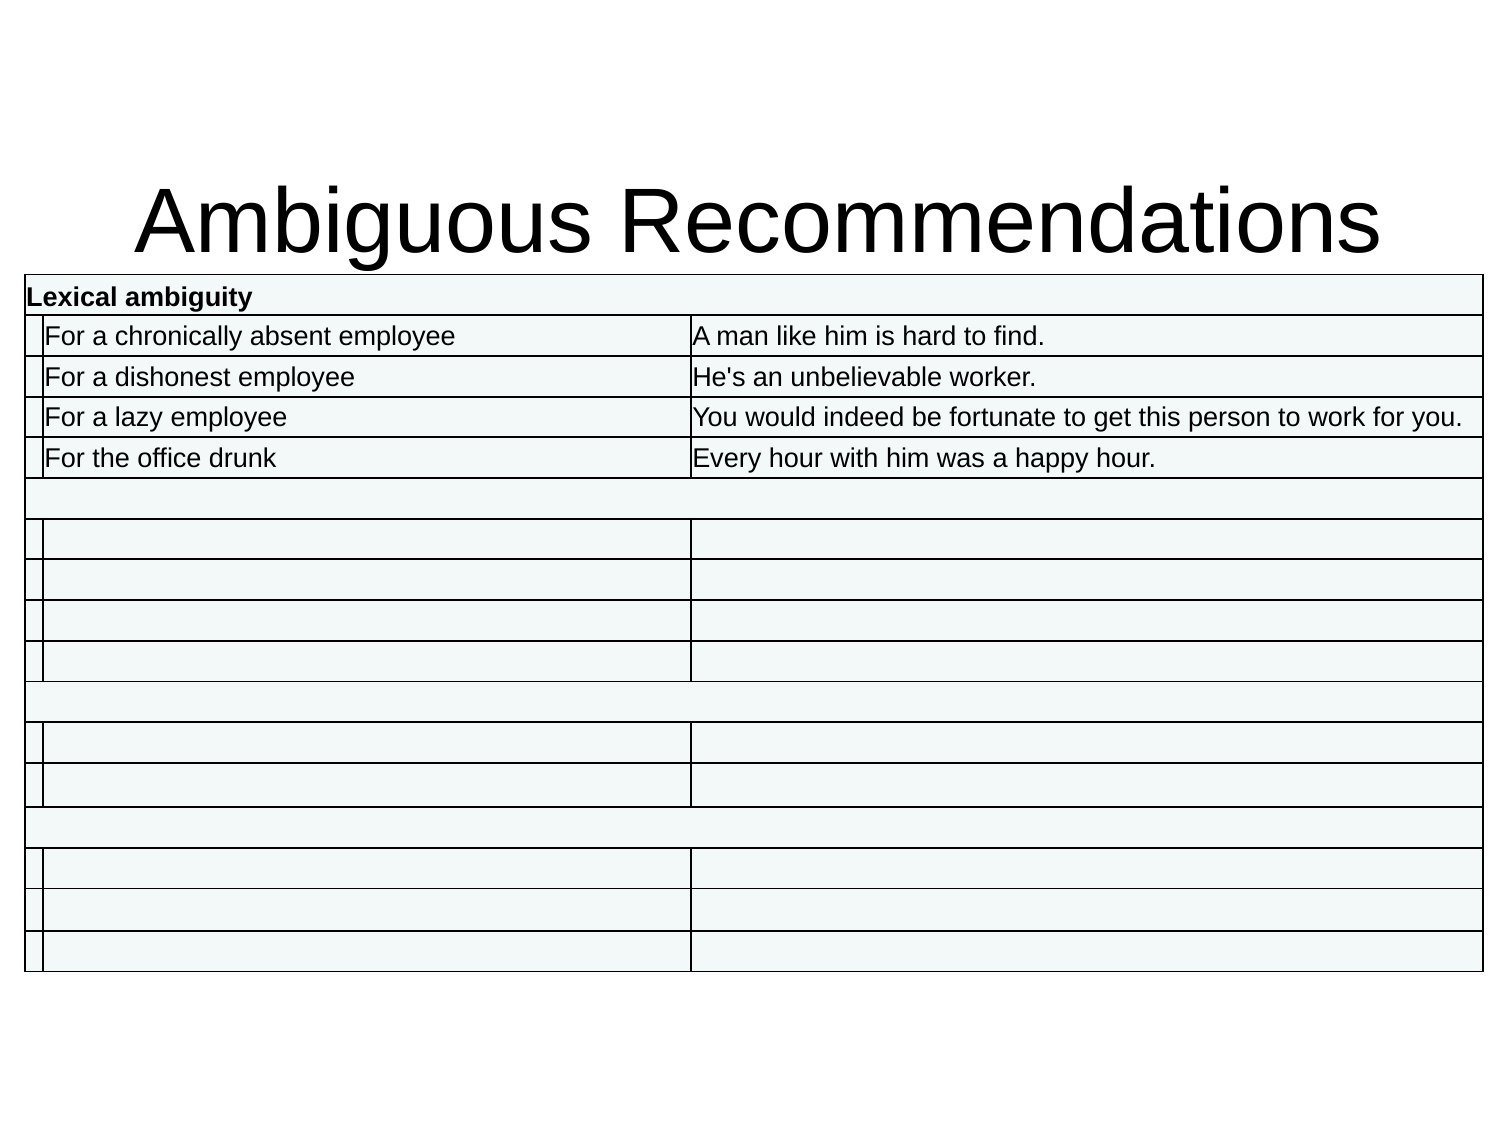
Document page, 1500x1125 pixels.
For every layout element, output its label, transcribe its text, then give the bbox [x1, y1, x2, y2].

table_cell [26, 601, 42, 640]
table_cell [26, 438, 42, 477]
table_cell [26, 932, 42, 971]
table_cell [692, 520, 1482, 558]
table_cell [692, 764, 1482, 806]
table_cell [26, 889, 42, 930]
table_cell [26, 682, 1482, 721]
table_cell [26, 560, 42, 599]
table_cell For a lazy employee [44, 398, 690, 436]
table_cell [26, 479, 1482, 518]
table_cell A man like him is hard to find. [692, 316, 1482, 355]
table_cell For the office drunk [44, 438, 690, 477]
table_cell [44, 723, 690, 762]
table_cell [44, 601, 690, 640]
table_cell [44, 560, 690, 599]
table_cell [26, 357, 42, 396]
table_cell [692, 642, 1482, 681]
table_cell [26, 642, 42, 681]
table_cell [692, 560, 1482, 599]
table_cell [692, 889, 1482, 930]
table_cell [692, 932, 1482, 971]
table_cell [44, 764, 690, 806]
table_cell You would indeed be fortunate to get this person to work for you. [692, 398, 1482, 436]
table_cell [692, 601, 1482, 640]
table_cell [26, 808, 1482, 847]
table_cell [692, 849, 1482, 888]
table_cell Every hour with him was a happy hour. [692, 438, 1482, 477]
table_cell [44, 932, 690, 971]
table_cell For a dishonest employee [44, 357, 690, 396]
table_cell He's an unbelievable worker. [692, 357, 1482, 396]
title Ambiguous Recommendations [68, 138, 1452, 274]
table_cell [692, 723, 1482, 762]
table_cell [26, 849, 42, 888]
table_cell [44, 889, 690, 930]
table_cell For a chronically absent employee [44, 316, 690, 355]
table_cell [26, 520, 42, 558]
table_cell [26, 398, 42, 436]
table_header Lexical ambiguity [26, 275, 1482, 314]
table_cell [26, 316, 42, 355]
table_cell [26, 723, 42, 762]
table_cell [44, 642, 690, 681]
table_cell [26, 764, 42, 806]
table_cell [44, 849, 690, 888]
table_cell [44, 520, 690, 558]
